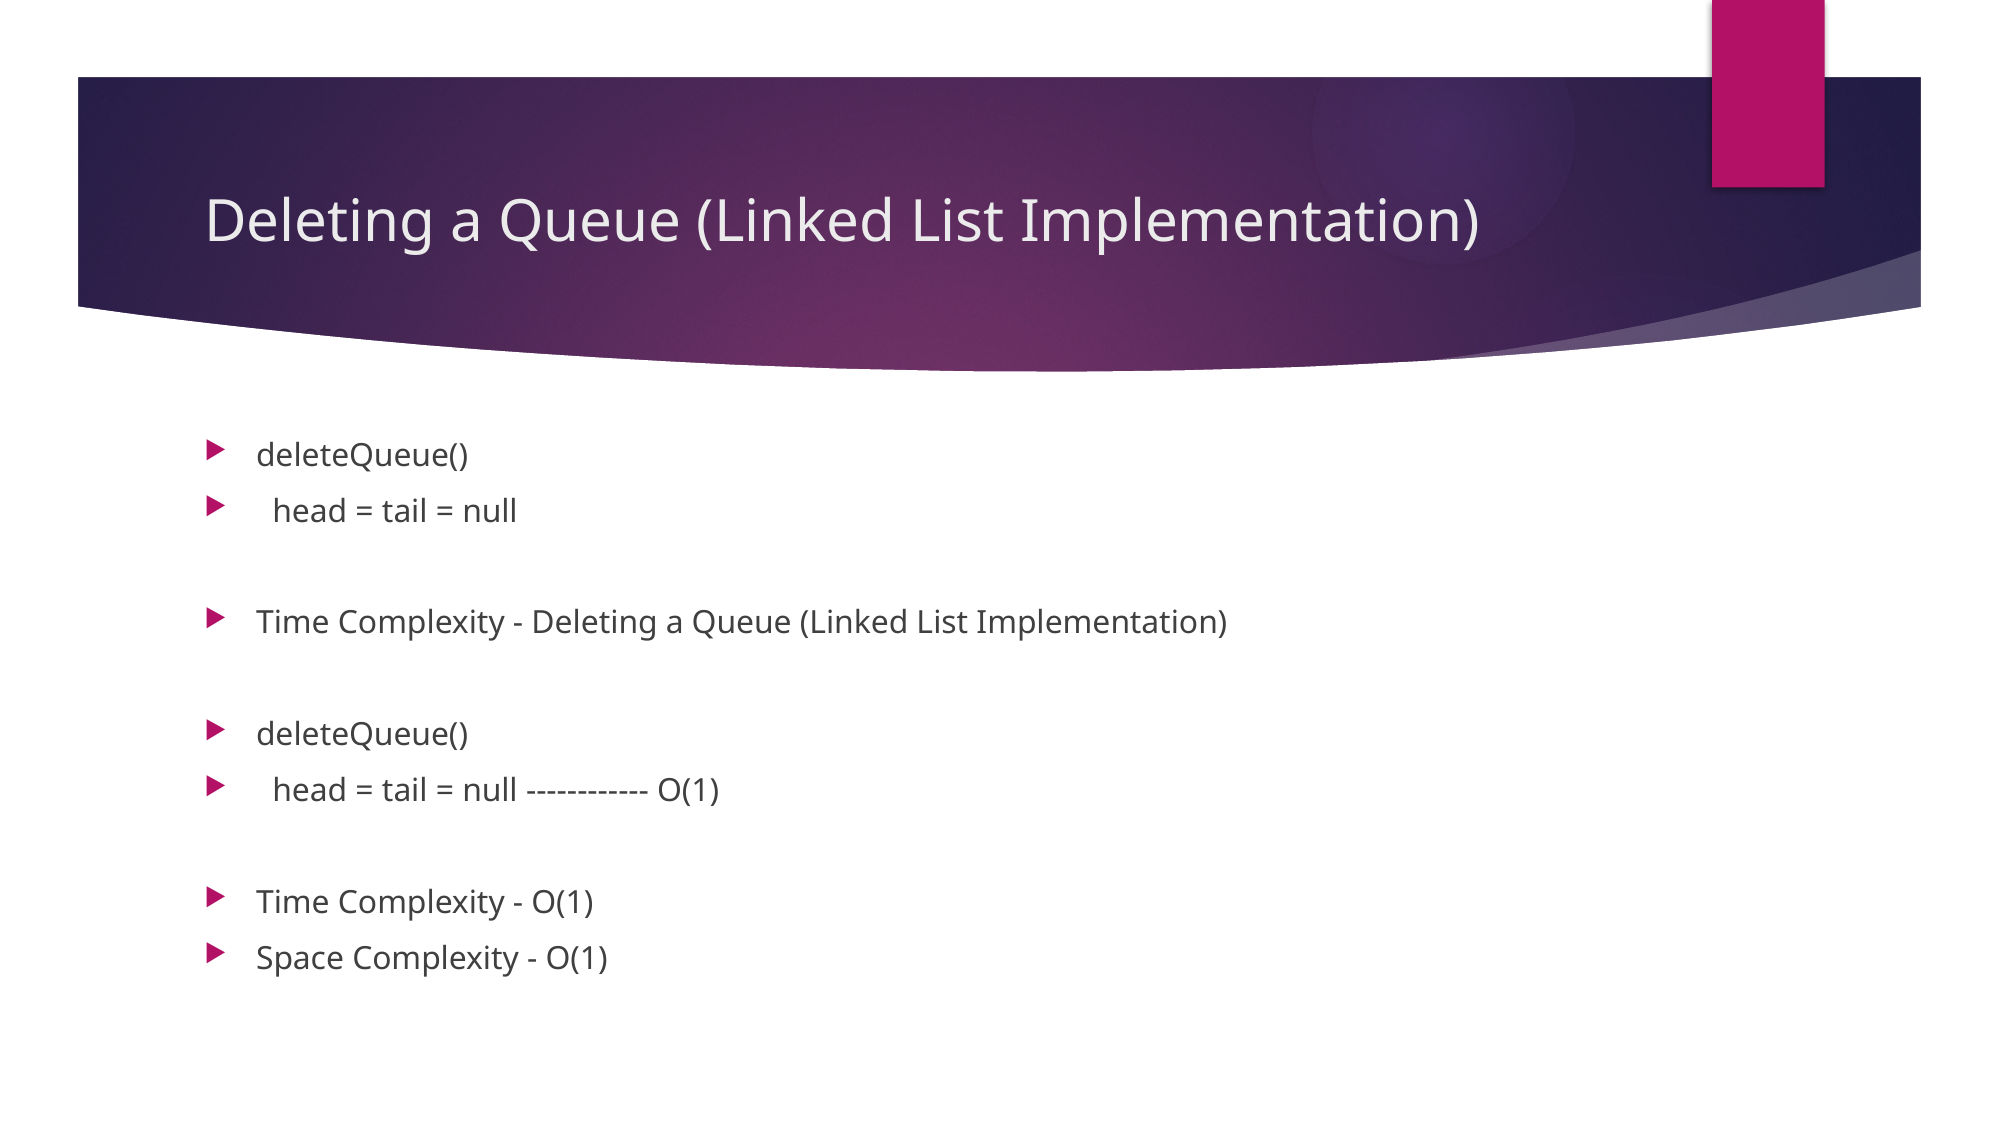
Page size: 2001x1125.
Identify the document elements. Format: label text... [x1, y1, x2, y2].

title Deleting a Queue (Linked List Implementation) [189, 159, 1627, 276]
list deleteQueue() head = tail = null Time Complexity - Deleting a Queue (Linked List Implementation) deleteQueue() head = tail = null ------------ O(1) Time Complexity - O(1) Space Complexity - O(1) [189, 427, 1638, 988]
